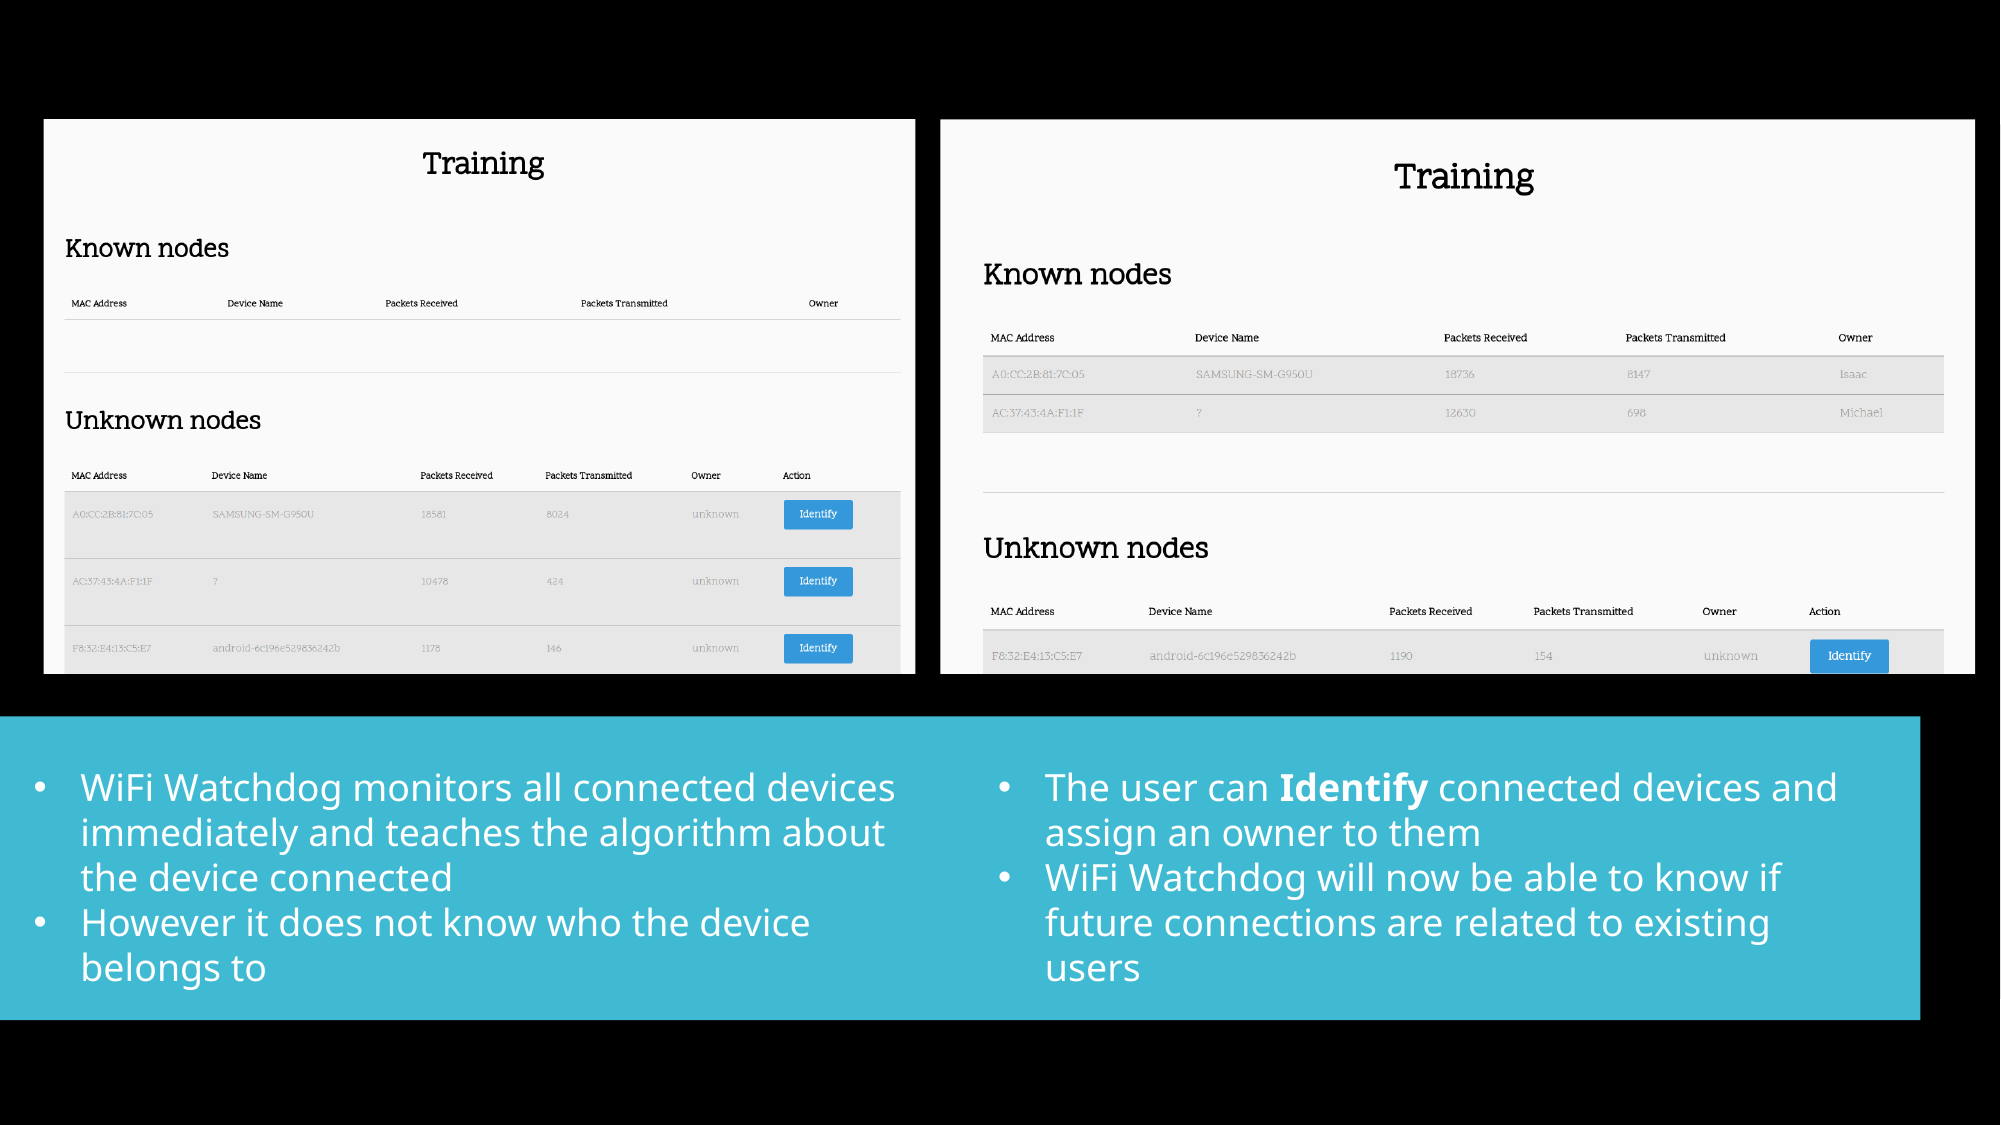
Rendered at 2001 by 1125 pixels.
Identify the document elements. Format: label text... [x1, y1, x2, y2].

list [43, 119, 916, 674]
text_box [0, 0, 2000, 1125]
picture [940, 119, 1976, 674]
text_box WiFi Watchdog monitors all connected devices immediately and teaches the algorithm about the device connected However it does not know who the device belongs to [18, 756, 916, 997]
text_box [0, 716, 1921, 1021]
text_box The user can Identify connected devices and assign an owner to them WiFi Watchdog will now be able to know if future connections are related to existing users [983, 756, 1881, 997]
